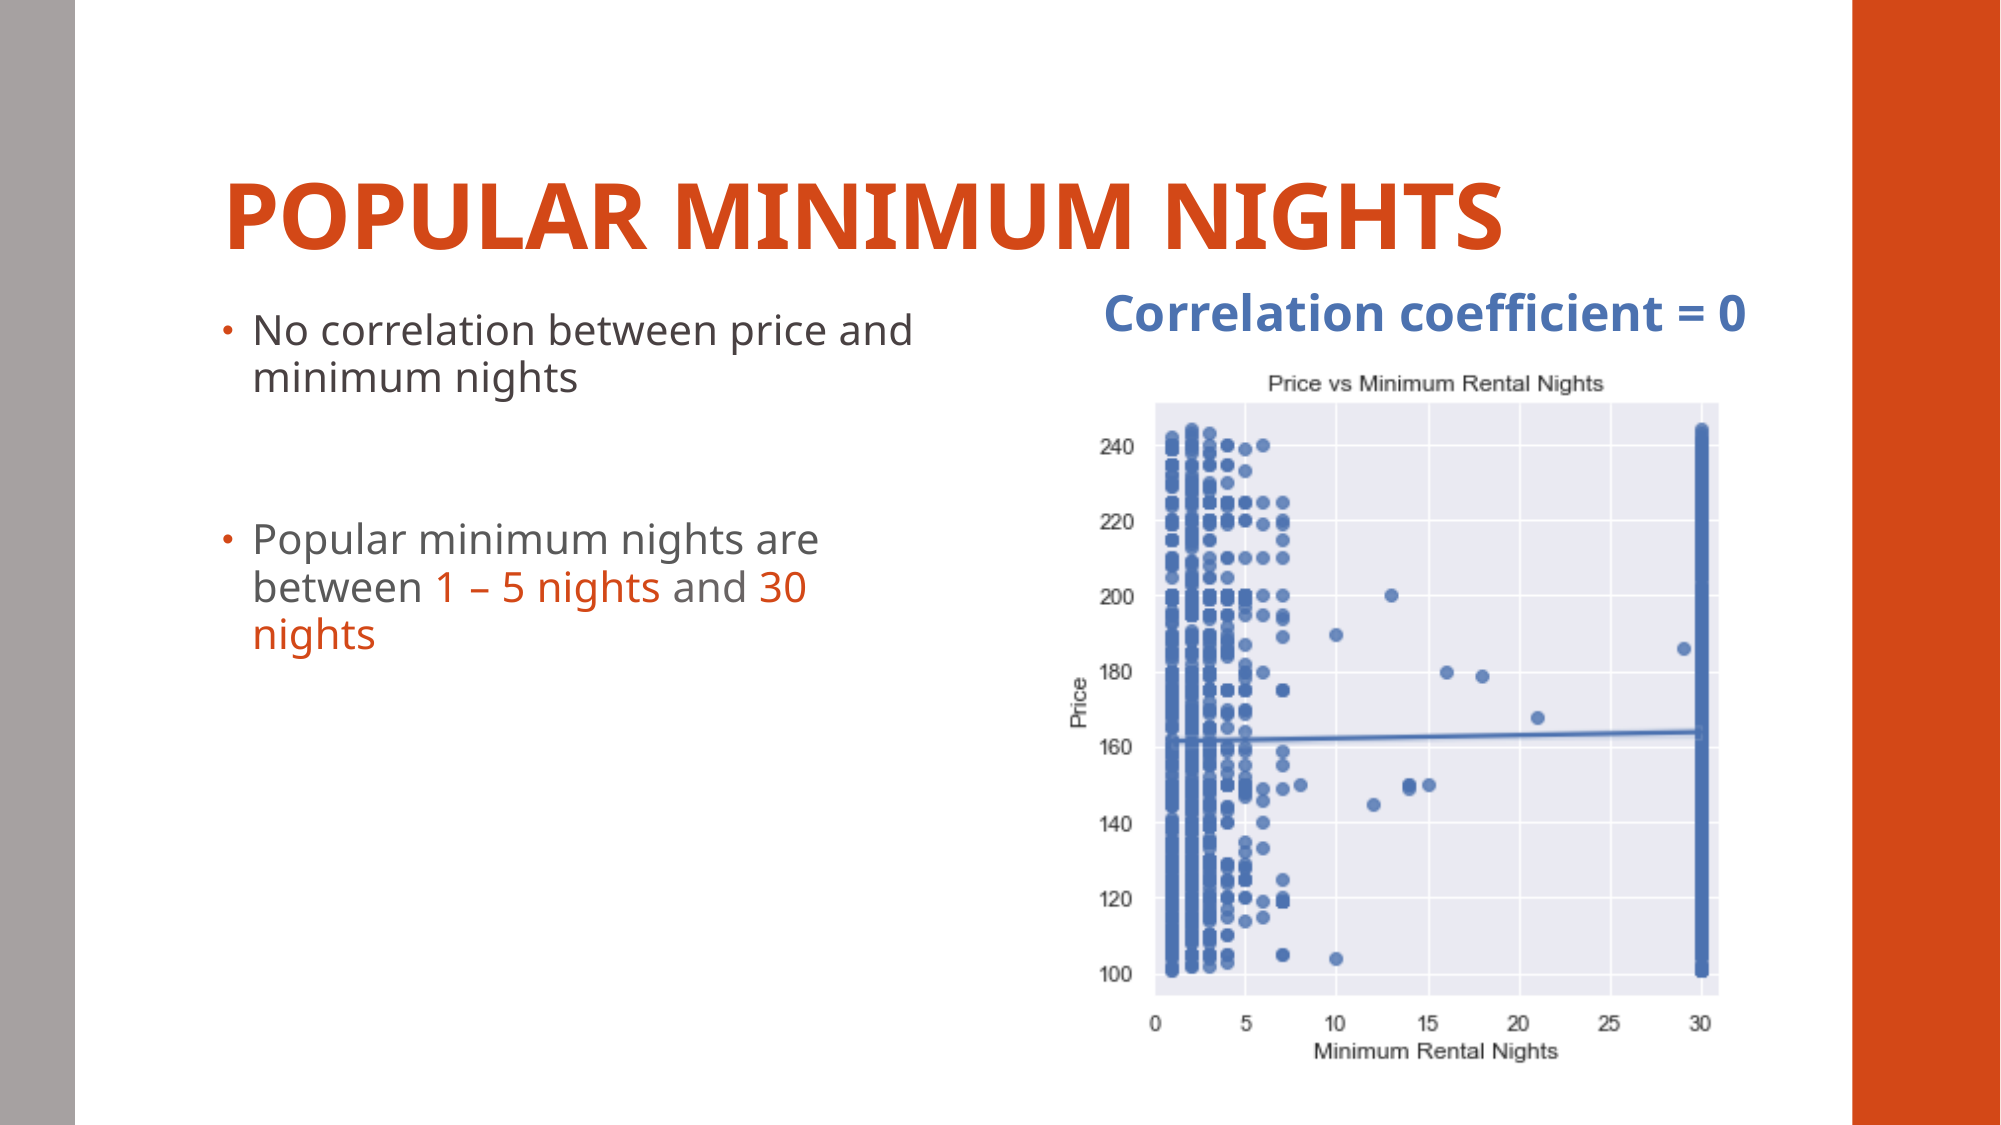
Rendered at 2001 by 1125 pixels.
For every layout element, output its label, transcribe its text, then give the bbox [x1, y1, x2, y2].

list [1057, 362, 1733, 1077]
list No correlation between price and minimum nights Popular minimum nights are between 1 – 5 nights and 30 nights [206, 299, 942, 1014]
text_box Correlation coefficient = 0 [1088, 273, 1763, 349]
title POPULAR MINIMUM NIGHTS [206, 48, 1797, 278]
